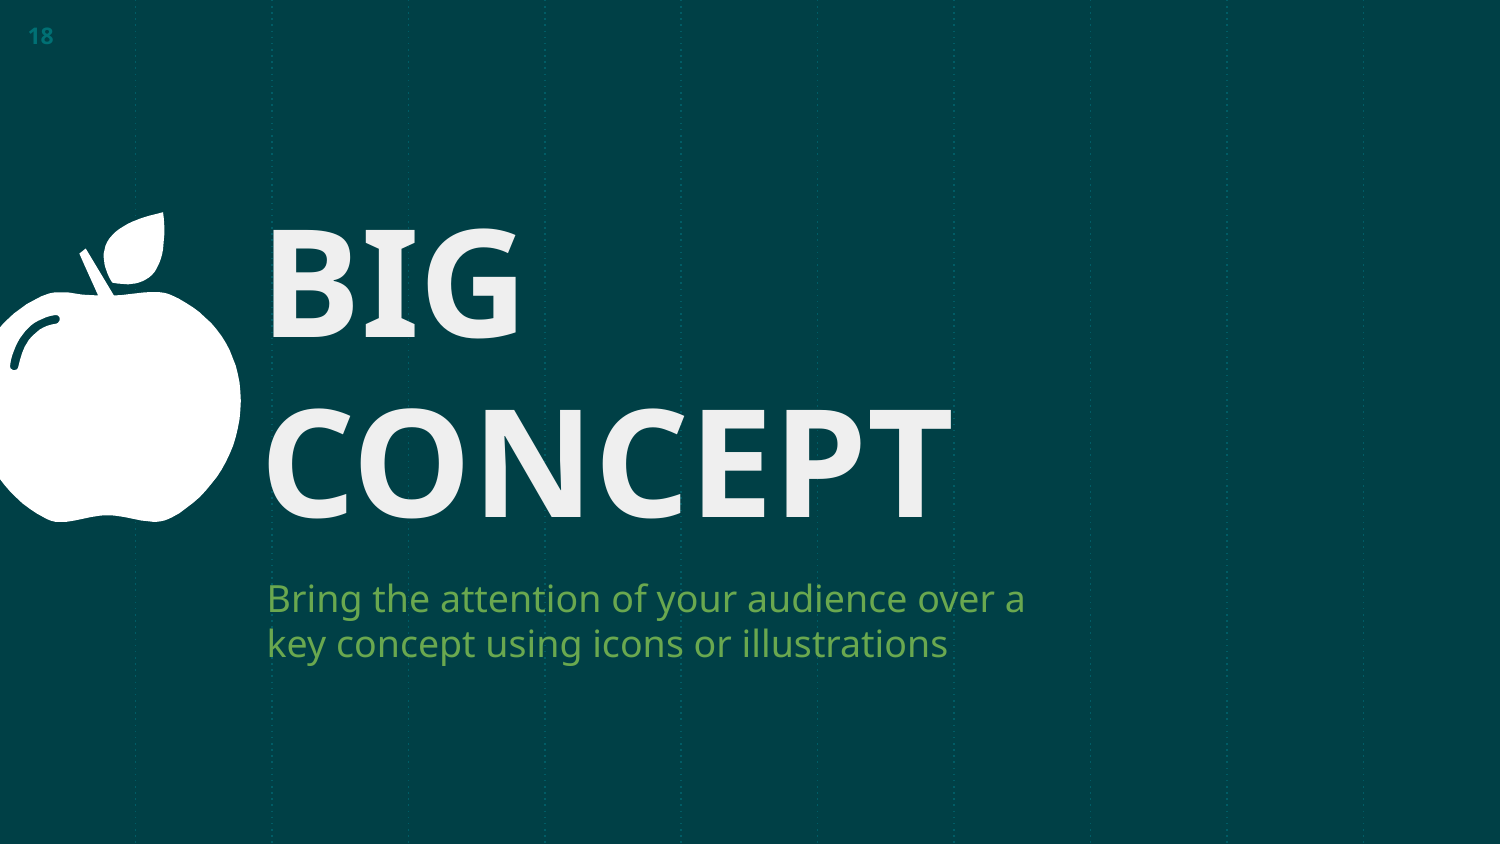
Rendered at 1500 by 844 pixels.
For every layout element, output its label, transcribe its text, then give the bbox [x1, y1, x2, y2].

title BIG CONCEPT [245, 372, 1230, 563]
slide_number 18 [12, 6, 103, 66]
subtitle Bring the attention of your audience over a key concept using icons or illustrations [251, 559, 1096, 689]
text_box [0, 211, 242, 523]
